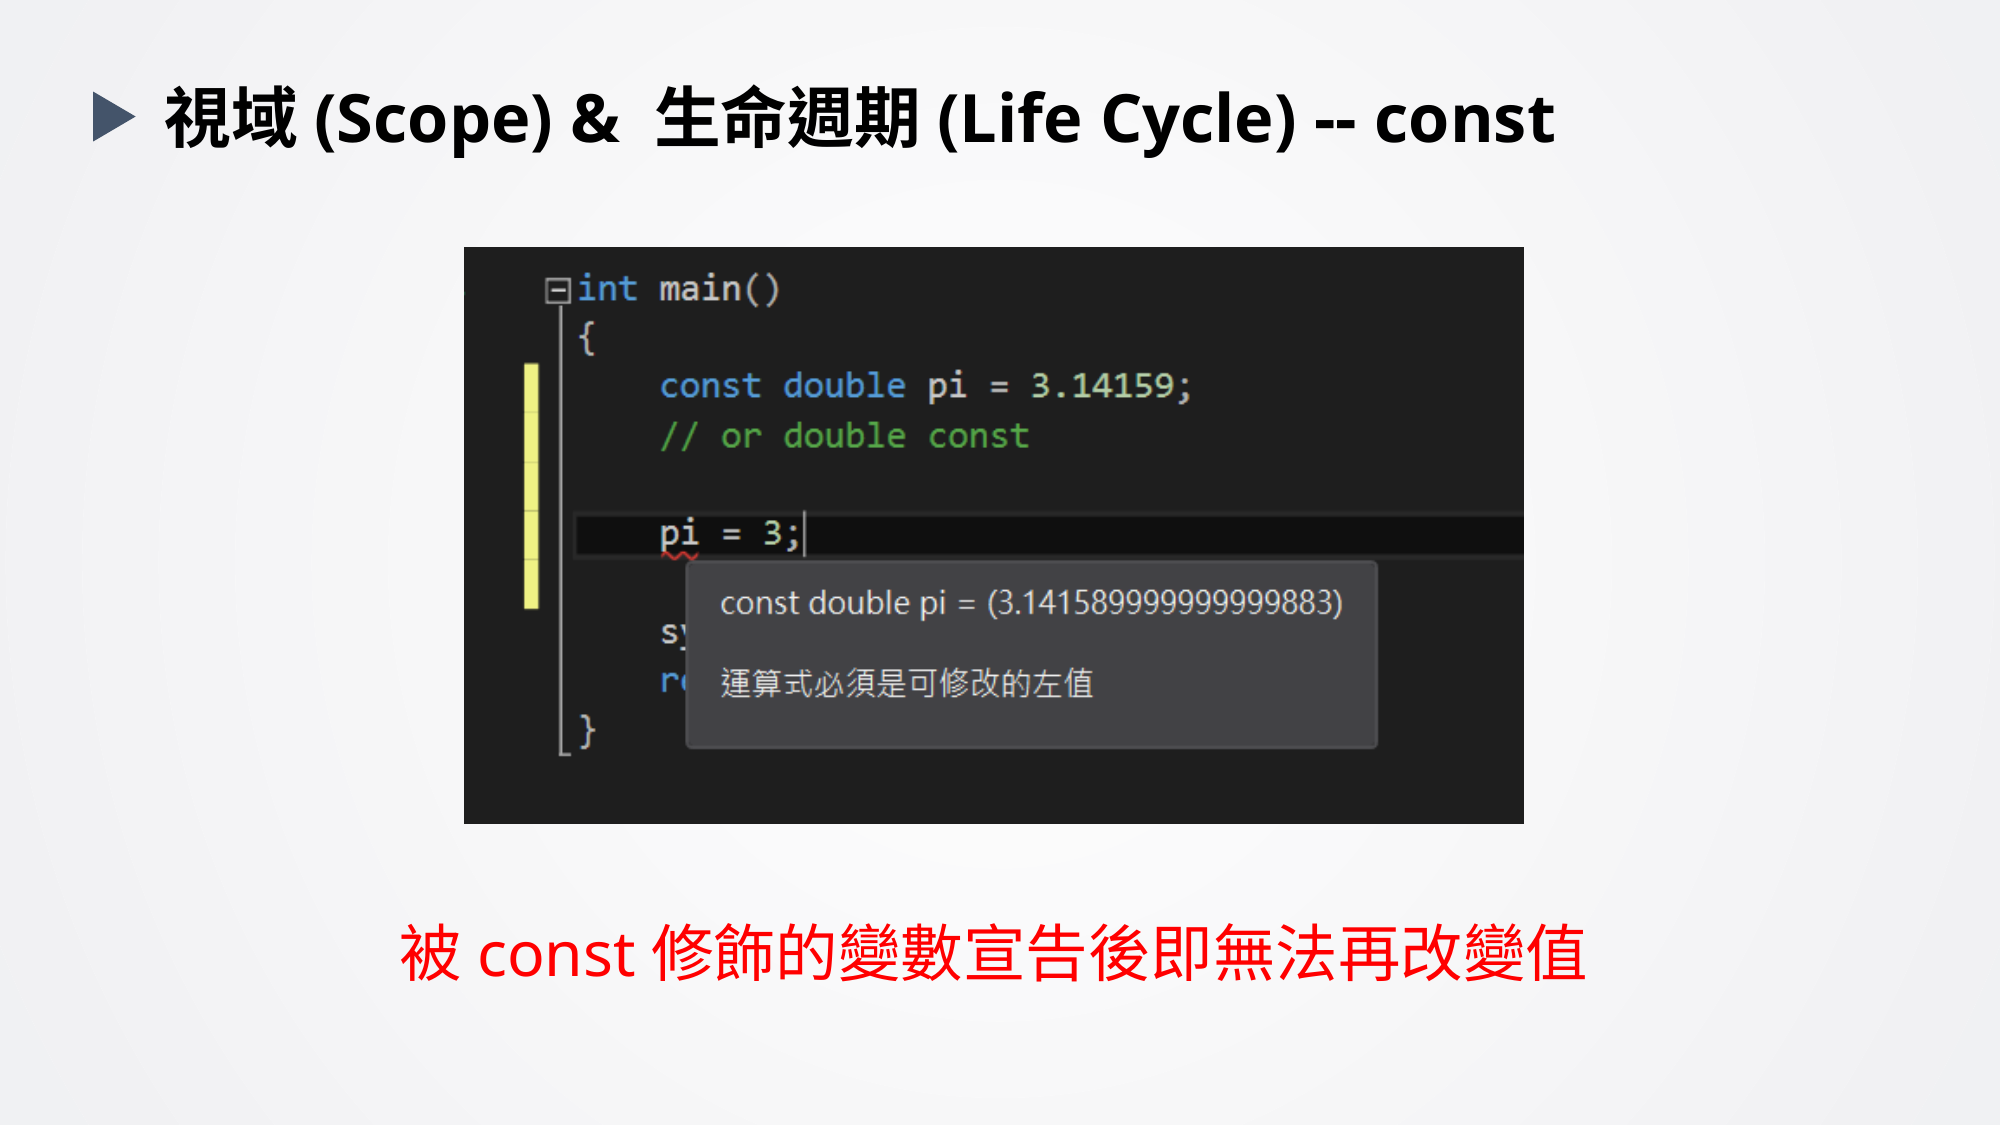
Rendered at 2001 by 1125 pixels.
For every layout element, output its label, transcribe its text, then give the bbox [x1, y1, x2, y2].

picture [464, 247, 1524, 824]
text_box 被const修飾的變數宣告後即無法再改變值 [384, 906, 1604, 997]
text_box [93, 68, 1983, 165]
